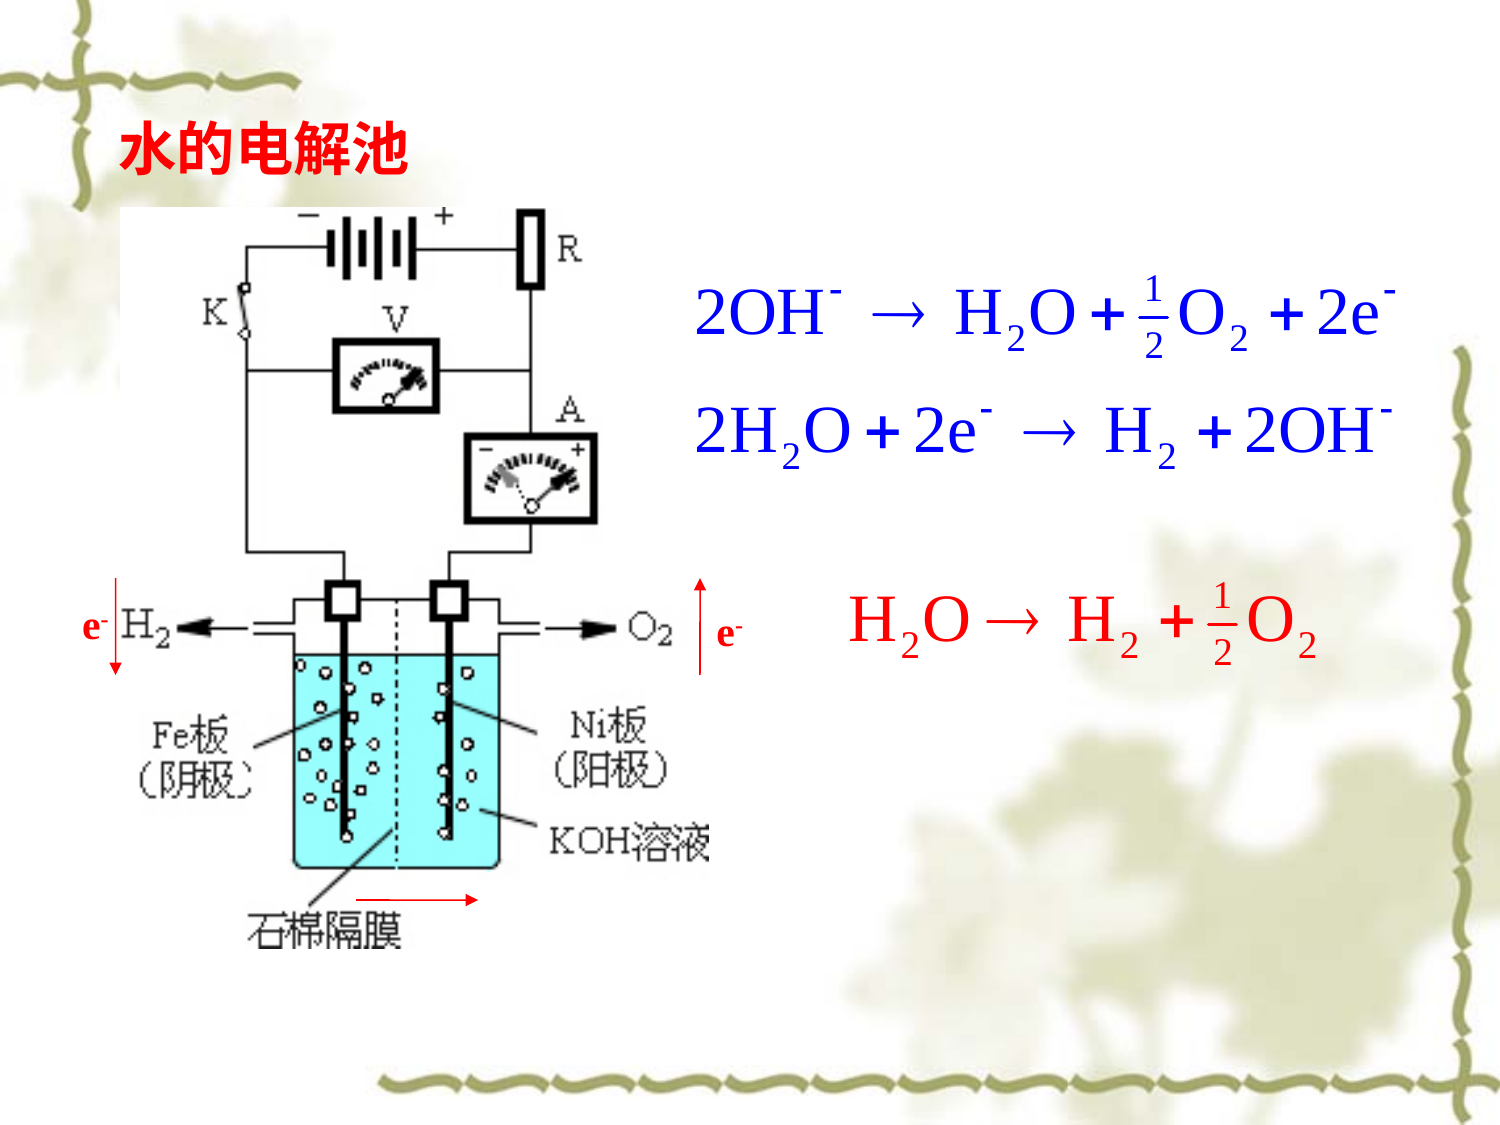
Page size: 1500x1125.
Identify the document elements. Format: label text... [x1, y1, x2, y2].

text_box e- [56, 590, 114, 656]
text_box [837, 562, 1330, 682]
text_box [109, 662, 114, 672]
text_box e- [714, 596, 769, 662]
text_box 水的电解池 [103, 104, 425, 190]
picture [0, 0, 1500, 1125]
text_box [683, 257, 1419, 484]
